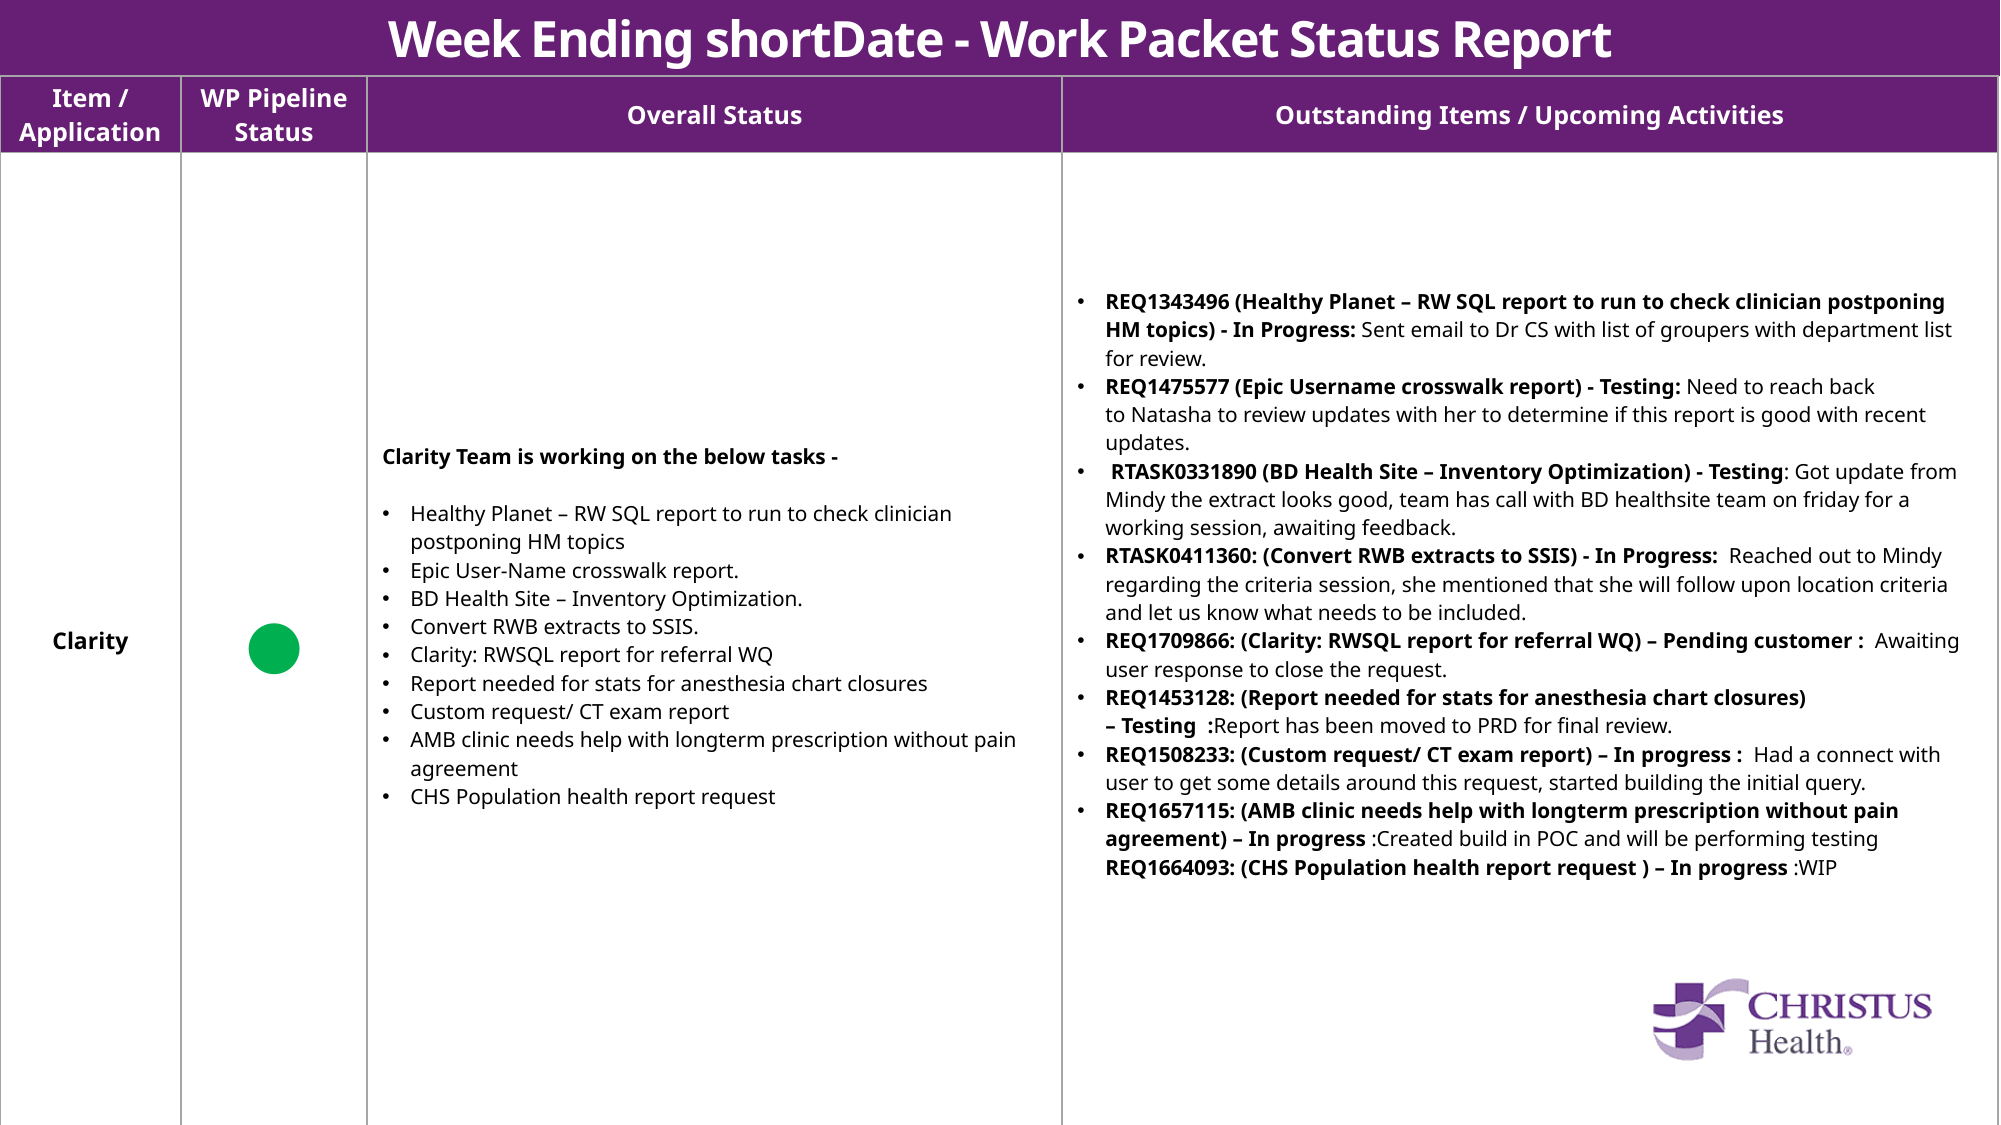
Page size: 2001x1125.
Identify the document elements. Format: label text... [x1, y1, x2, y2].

table_header Outstanding Items / Upcoming Activities [1063, 77, 1997, 152]
table_header WP Pipeline Status [182, 77, 366, 152]
table_cell Clarity Team is working on the below tasks - Healthy Planet – RW SQL report to run to check clinician postponing HM topics Epic User-Name crosswalk report. BD Health Site – Inventory Optimization. Convert RWB extracts to SSIS. Clarity: RWSQL report for referral WQ Report needed for stats for anesthesia chart closures Custom request/ CT exam report AMB clinic needs help with longterm prescription without pain agreement CHS Population health report request [368, 153, 1061, 1125]
table_cell ● [182, 153, 366, 1125]
table_header Overall Status [368, 77, 1061, 152]
table_cell REQ1343496 (Healthy Planet – RW SQL report to run to check clinician postponing HM topics) - In Progress: Sent email to Dr CS with list of groupers with department list for review. REQ1475577 (Epic Username crosswalk report) - Testing: Need to reach back to Natasha to review updates with her to determine if this report is good with recent updates. RTASK0331890 (BD Health Site – Inventory Optimization) - Testing: Got update from Mindy the extract looks good, team has call with BD healthsite team on friday for a working session, awaiting feedback. RTASK0411360: (Convert RWB extracts to SSIS) - In Progress: Reached out to Mindy regarding the criteria session, she mentioned that she will follow upon location criteria and let us know what needs to be included. REQ1709866: (Clarity: RWSQL report for referral WQ) – Pending customer : Awaiting user response to close the request. REQ1453128: (Report needed for stats for anesthesia chart closures) – Testing :Report has been moved to PRD for final review. REQ1508233: (Custom request/ CT exam report) – In progress : Had a connect with user to get some details around this request, started building the initial query. REQ1657115: (AMB clinic needs help with longterm prescription without pain agreement) – In progress :Created build in POC and will be performing testing REQ1664093: (CHS Population health report request ) – In progress :WIP [1063, 153, 1997, 1125]
text_box Week Ending shortDate - Work Packet Status Report [0, 0, 2000, 77]
table_header Item / Application [1, 77, 180, 152]
table_cell Clarity [1, 153, 180, 1125]
